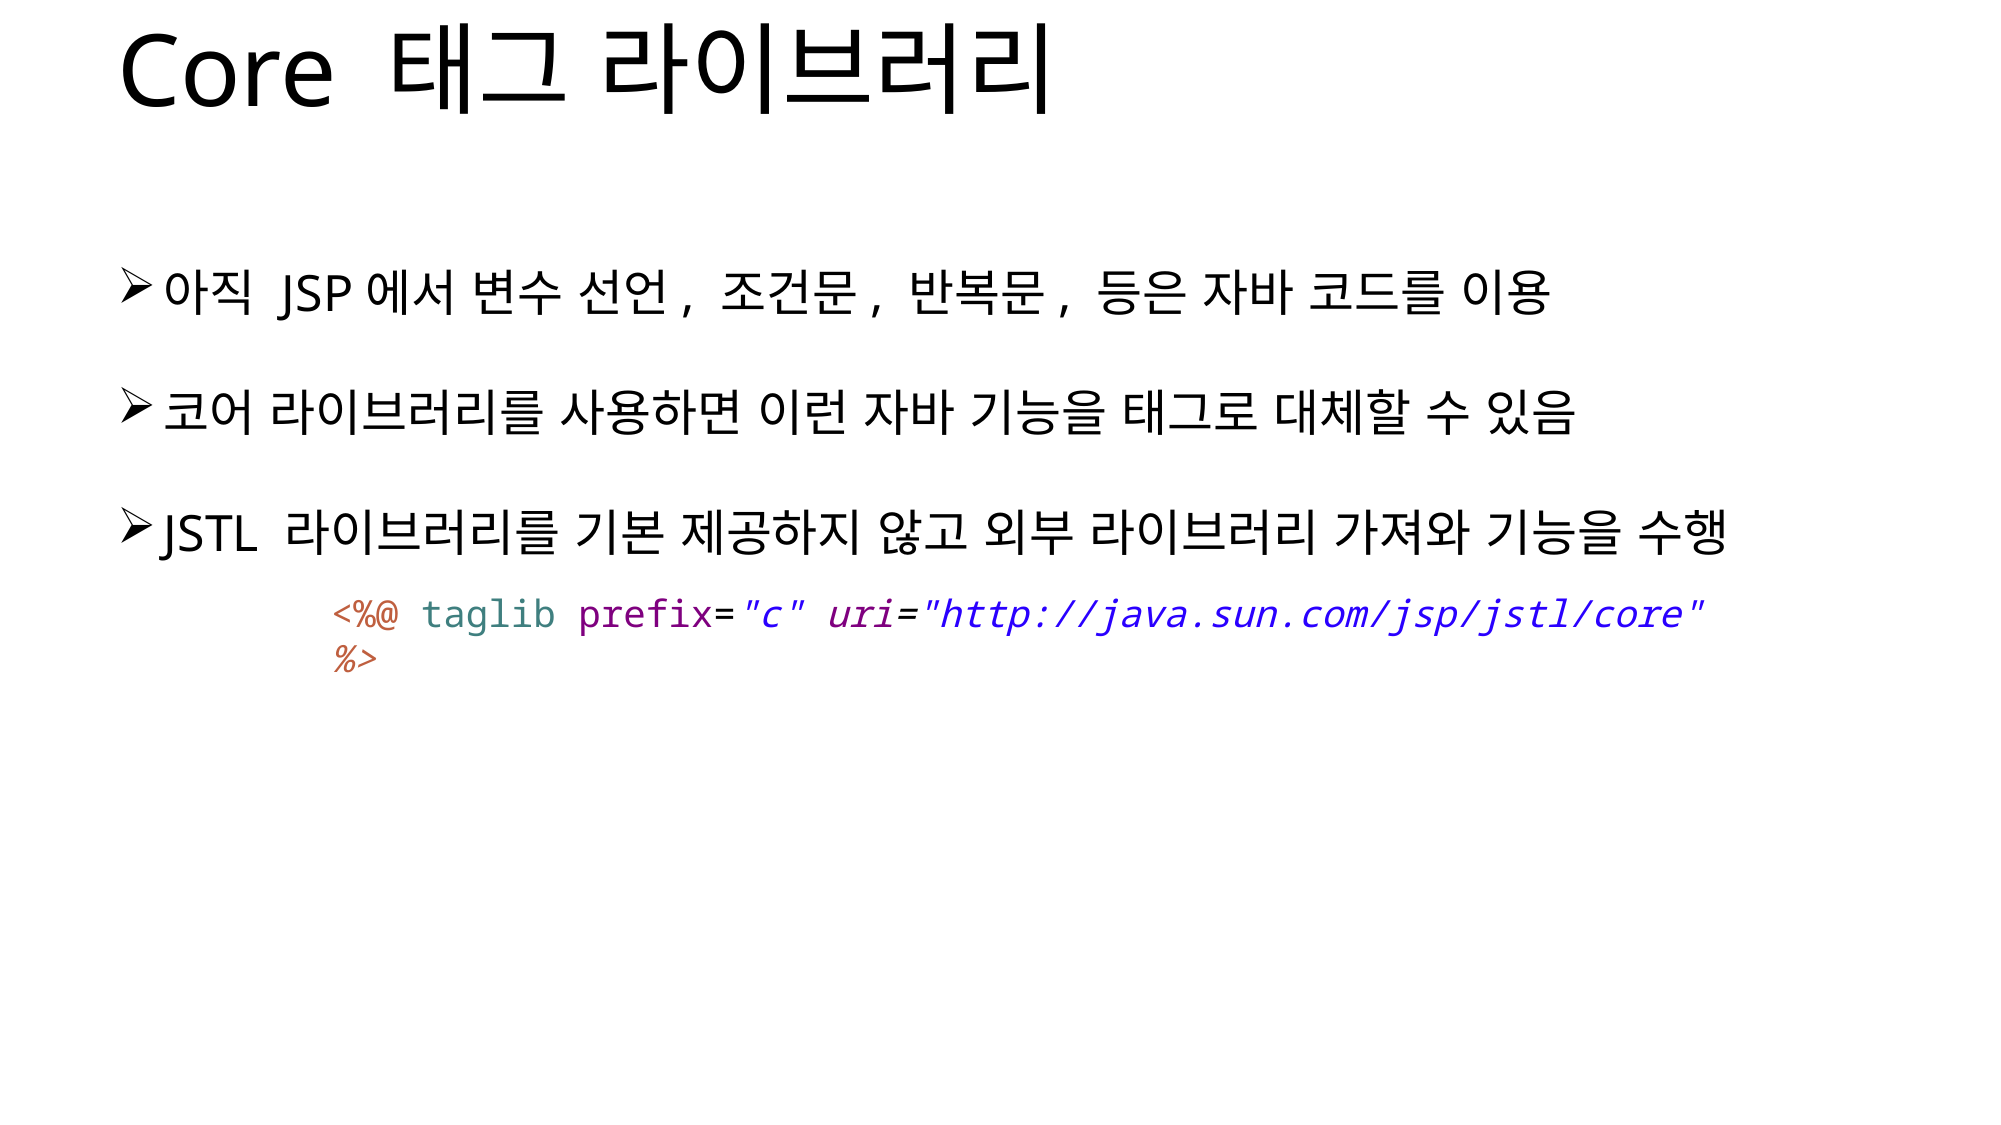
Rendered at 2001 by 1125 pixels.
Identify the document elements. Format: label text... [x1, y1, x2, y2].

text_box 아직 JSP에서 변수 선언, 조건문, 반복문, 등은 자바 코드를 이용 코어 라이브러리를 사용하면 이런 자바 기능을 태그로 대체할 수 있음 JSTL 라이브러리를 기본 제공하지 않고 외부 라이브러리 가져와 기능을 수행 [102, 193, 1937, 569]
text_box <%@ taglib prefix="c" uri="http://java.sun.com/jsp/jstl/core" %> [316, 583, 1723, 688]
text_box Core 태그 라이브러리 [102, 0, 1828, 136]
